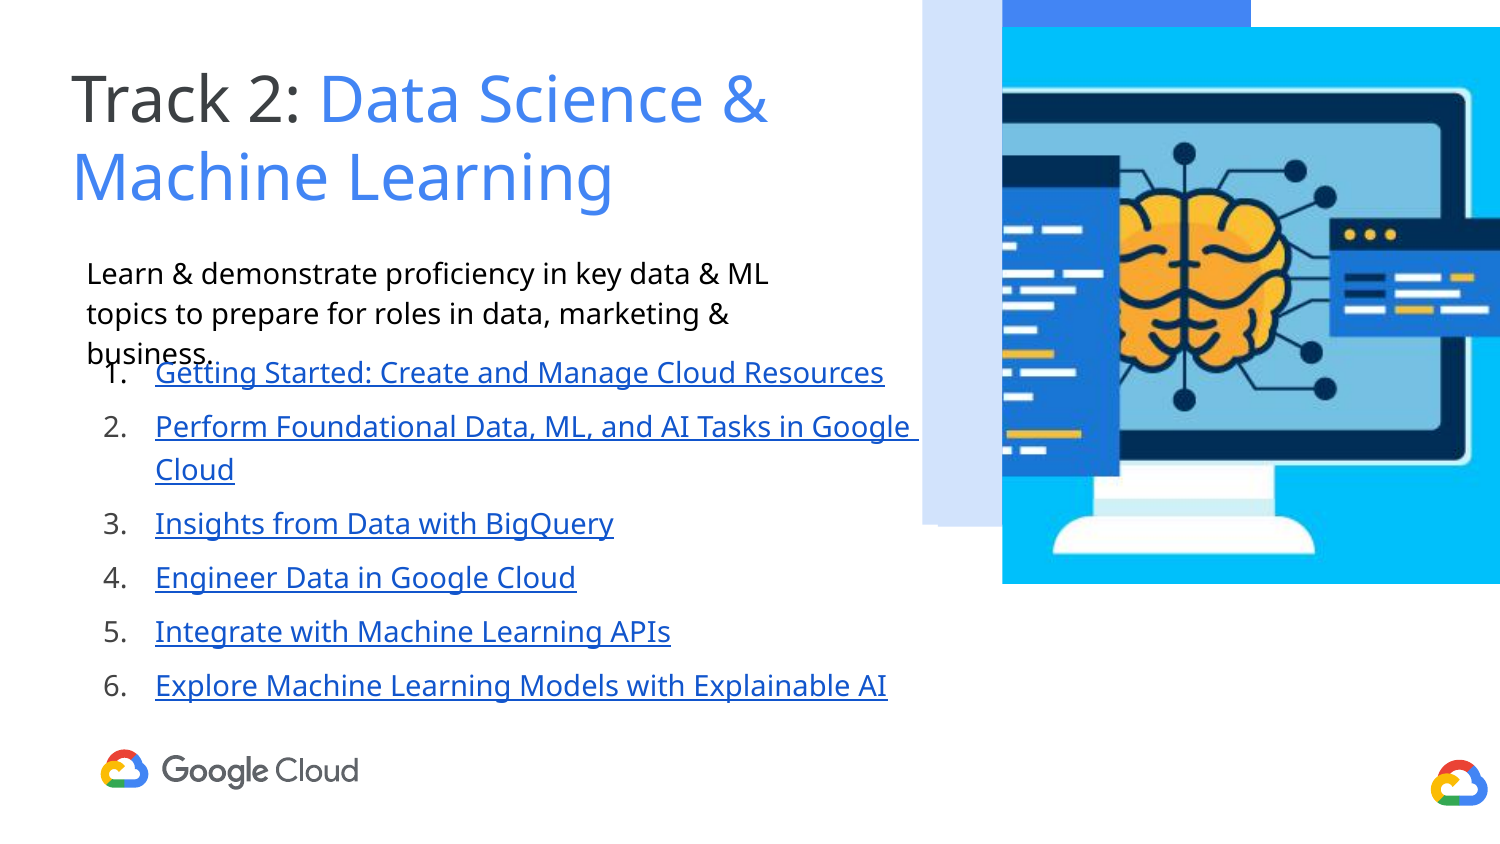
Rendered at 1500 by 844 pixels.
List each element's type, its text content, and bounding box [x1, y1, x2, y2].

text_box [1002, 0, 1251, 26]
text_box [922, 0, 1002, 525]
picture [1002, 87, 1500, 557]
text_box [1430, 759, 1488, 806]
text_box Learn & demonstrate proficiency in key data & ML topics to prepare for roles in data, marketing & business. [71, 234, 847, 333]
title Track 2: Data Science & Machine Learning [71, 58, 880, 148]
text_box Getting Started: Create and Manage Cloud Resources Perform Foundational Data, ML, and AI Tasks in Google Cloud Insights from Data with BigQuery Engineer Data in Google Cloud Integrate with Machine Learning APIs Explore Machine Learning Models with Explainable AI [65, 333, 938, 750]
